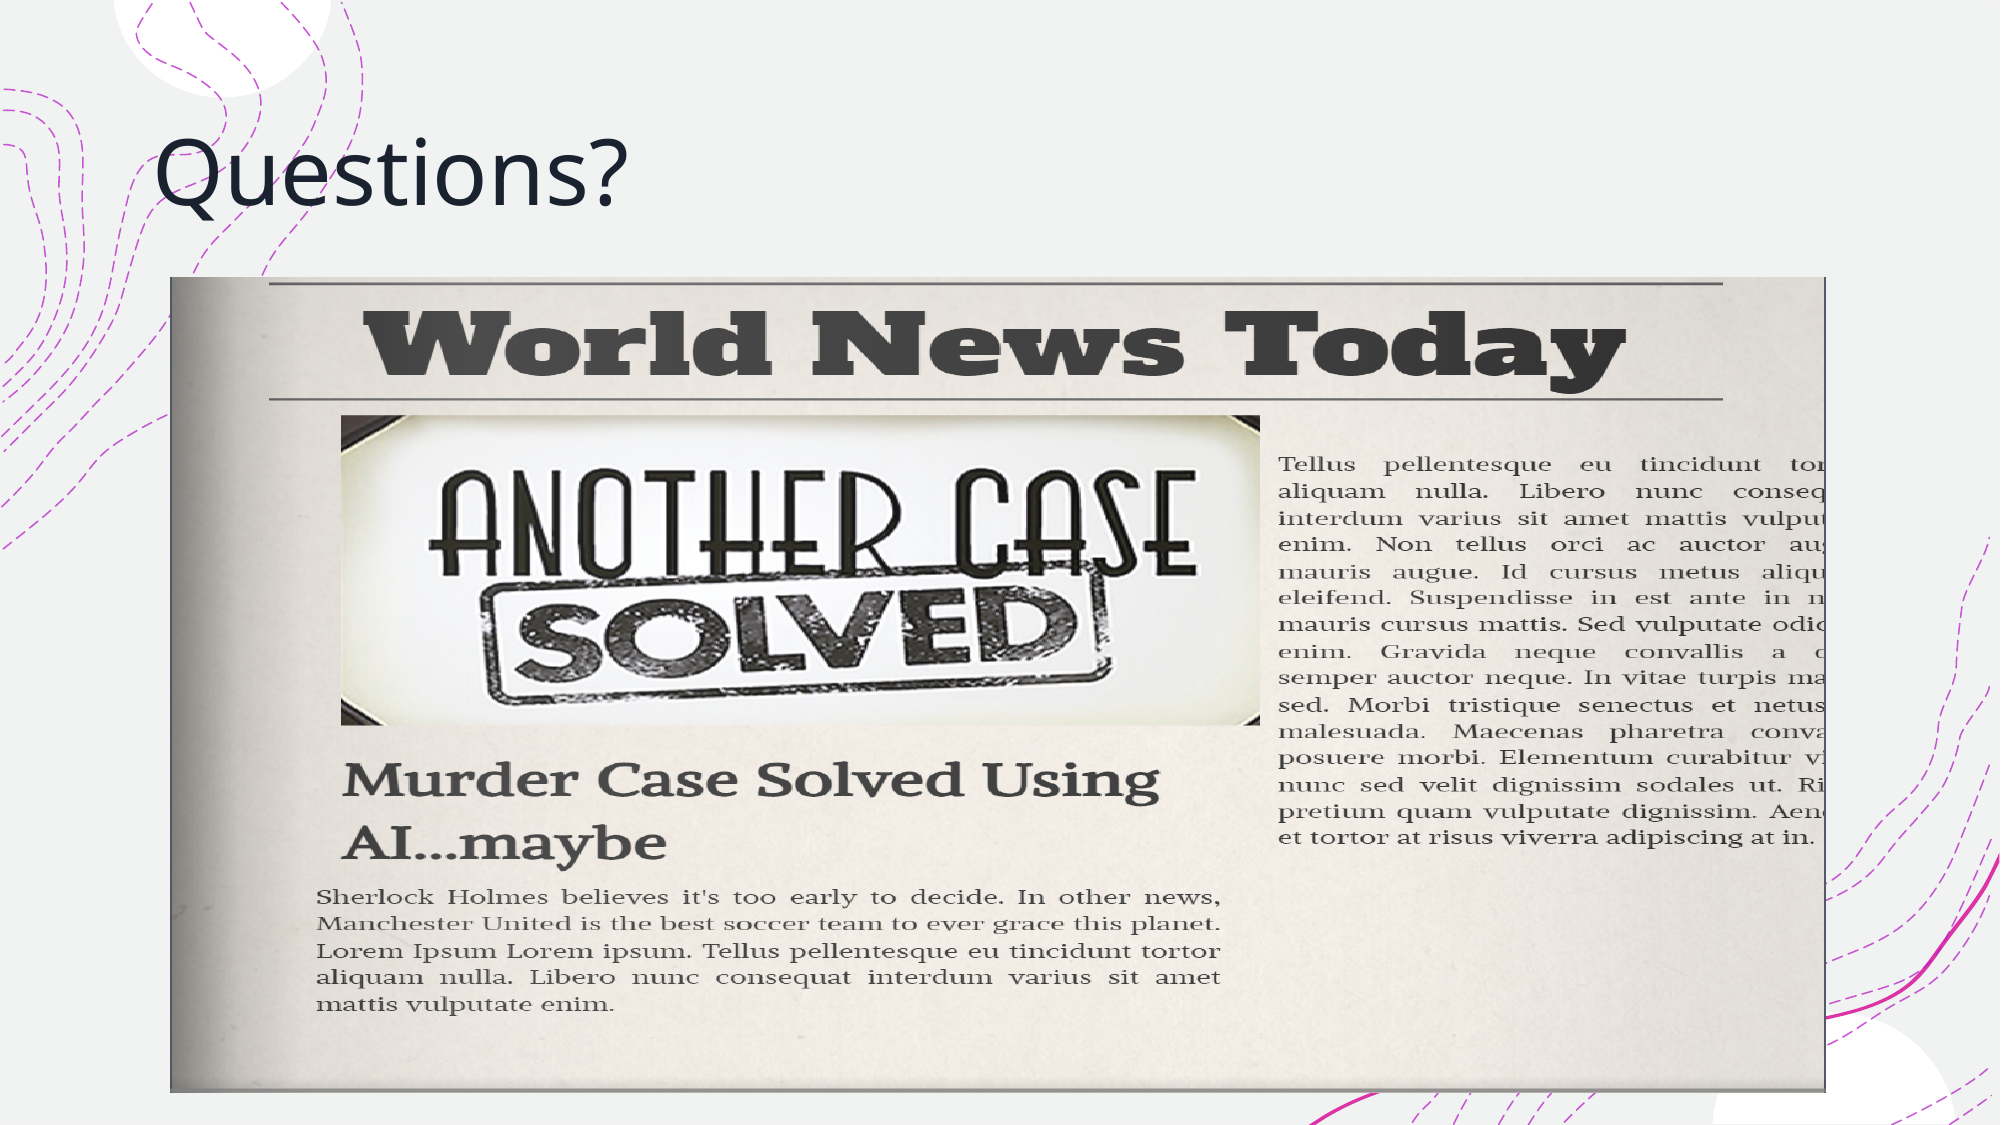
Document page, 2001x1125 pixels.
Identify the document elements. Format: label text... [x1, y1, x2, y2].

title Questions? [137, 59, 1863, 278]
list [169, 277, 1826, 1094]
